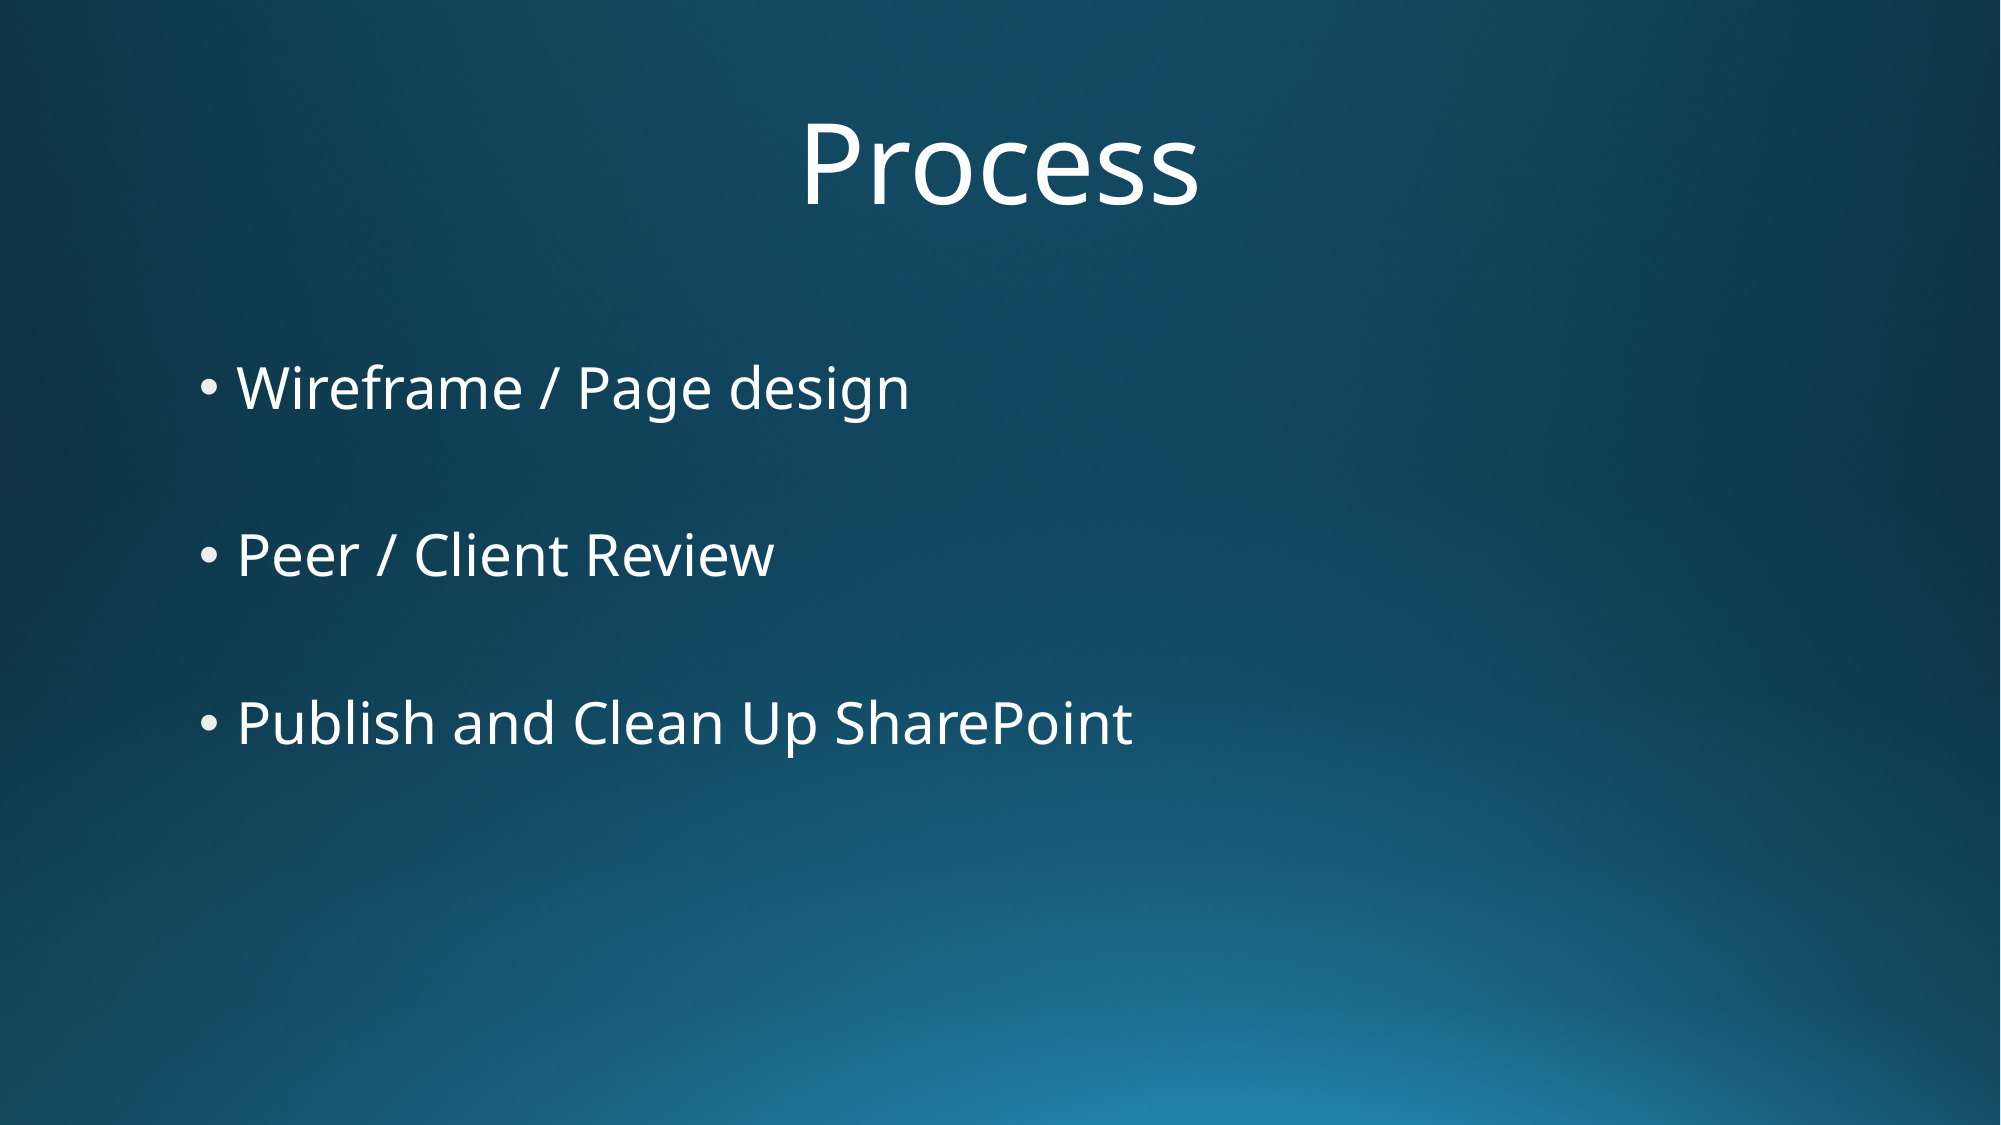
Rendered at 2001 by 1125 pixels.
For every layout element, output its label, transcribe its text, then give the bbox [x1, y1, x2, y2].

list Wireframe / Page design Peer / Client Review Publish and Clean Up SharePoint [183, 351, 1863, 867]
title Process [137, 59, 1863, 278]
picture [0, 0, 2001, 1125]
